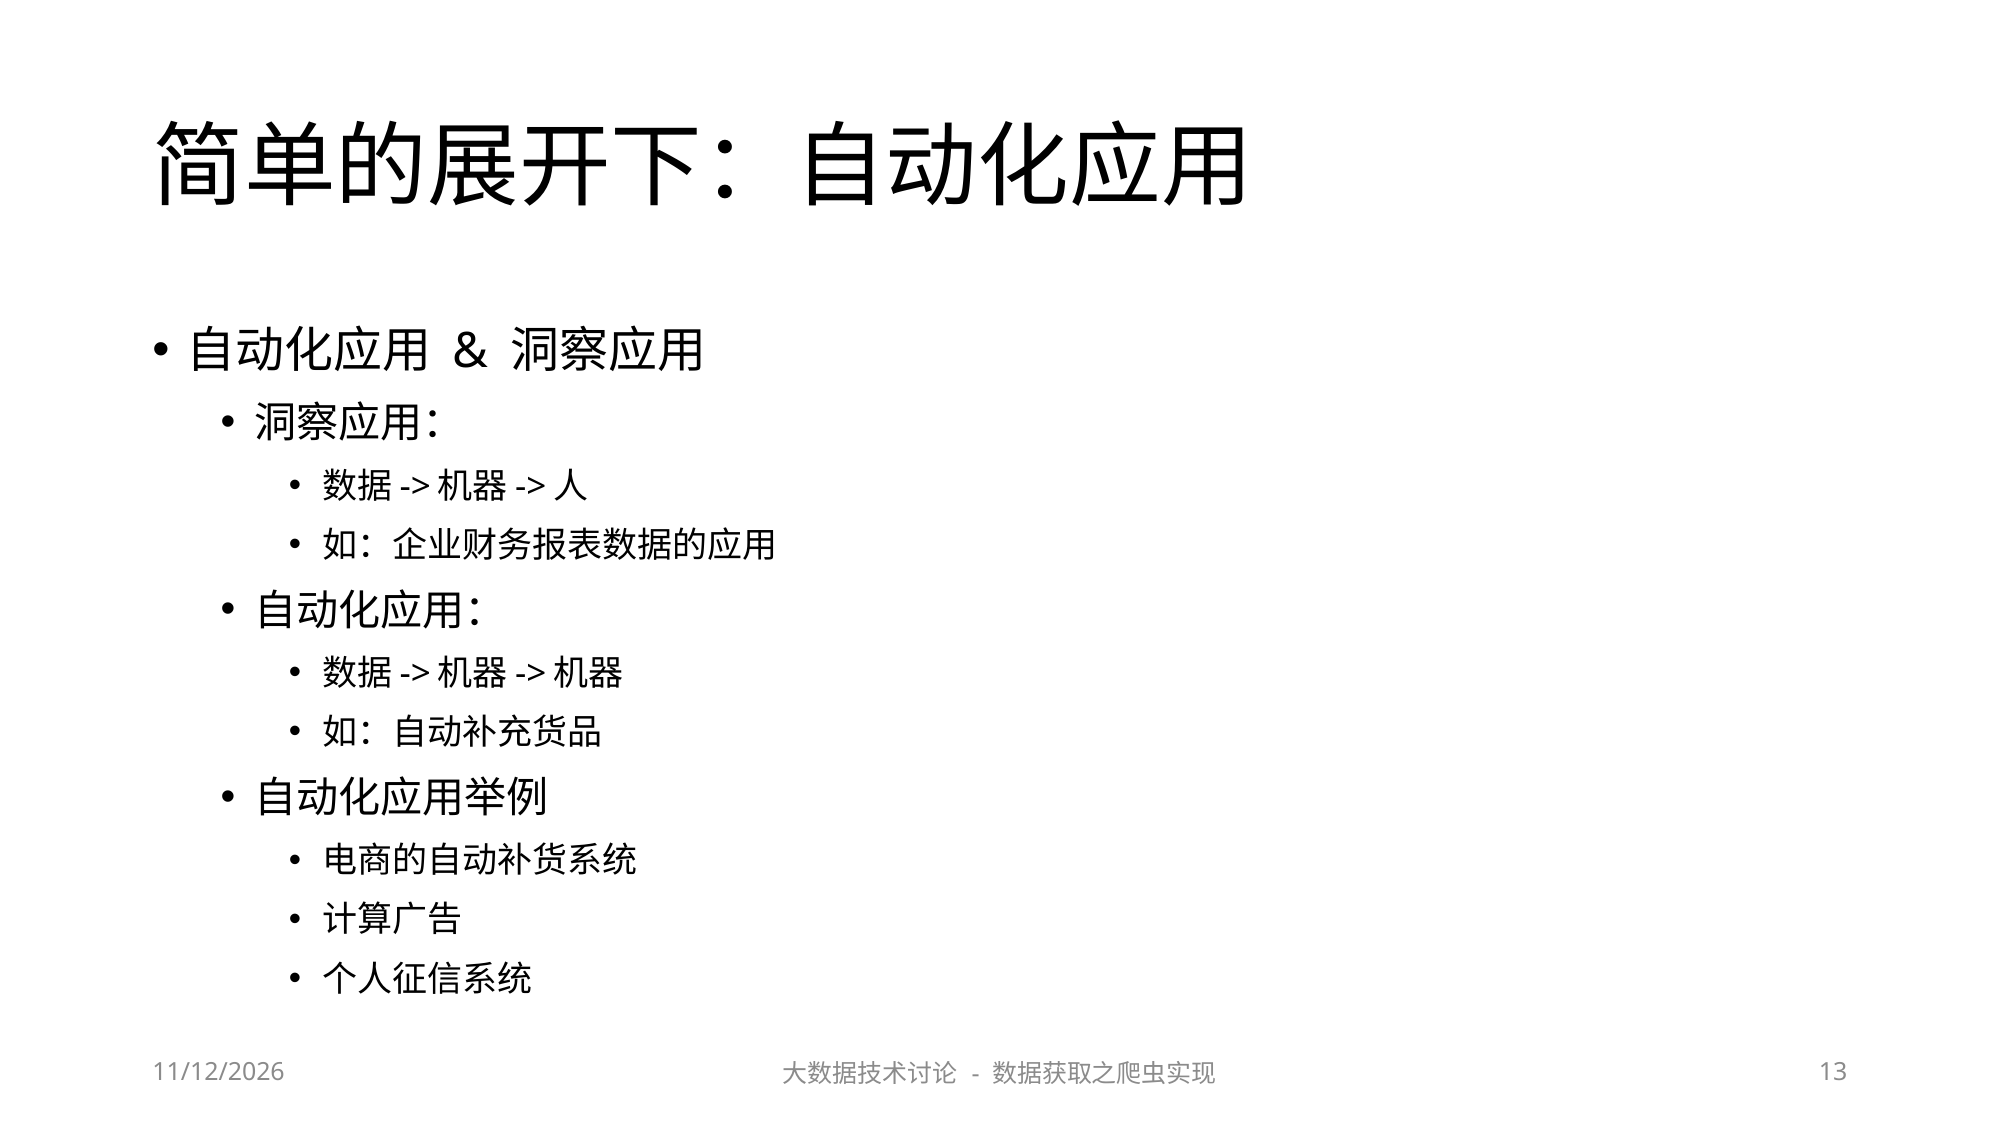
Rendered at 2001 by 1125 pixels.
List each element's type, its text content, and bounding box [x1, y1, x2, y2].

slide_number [137, 1042, 588, 1103]
list 自动化应用 & 洞察应用 洞察应用： 数据->机器->人 如：企业财务报表数据的应用 自动化应用： 数据->机器->机器 如：自动补充货品 自动化应用举例 电商的自动补货系统 计算广告 个人征信系统 [137, 299, 1863, 1014]
slide_number 13 [1412, 1042, 1863, 1103]
footer 大数据技术讨论 - 数据获取之爬虫实现 [662, 1042, 1338, 1103]
title 简单的展开下：自动化应用 [137, 59, 1863, 278]
